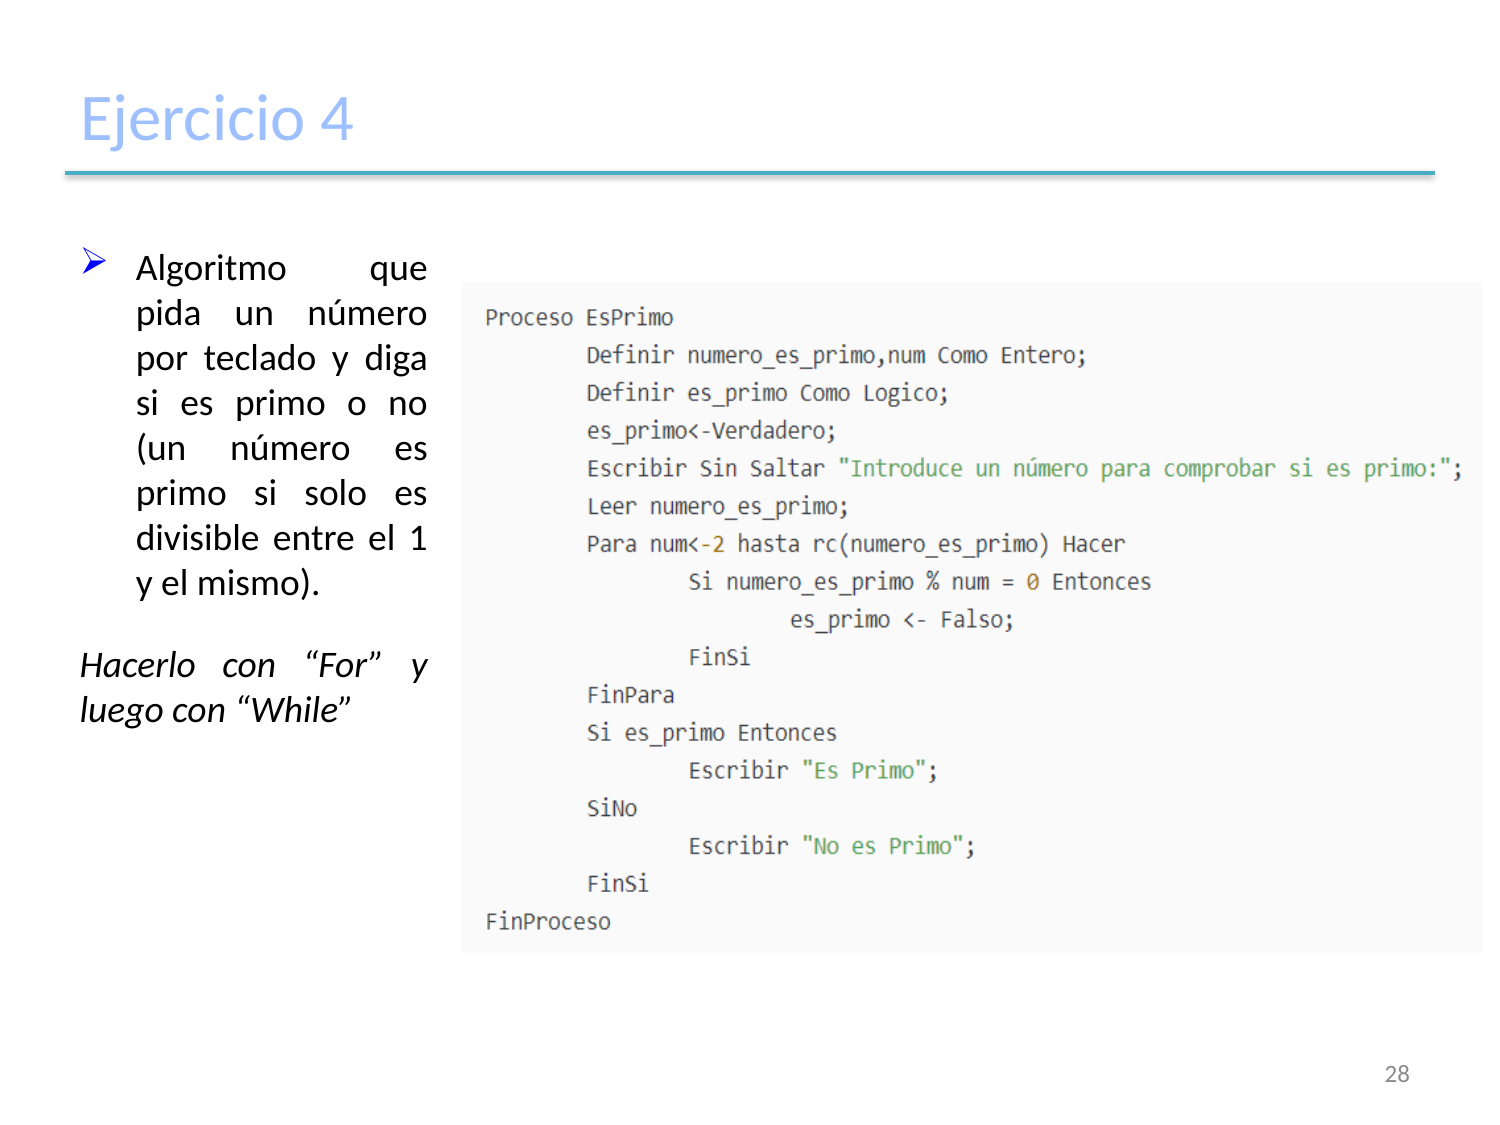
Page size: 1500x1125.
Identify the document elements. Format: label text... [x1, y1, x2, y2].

title Ejercicio 4 [64, 54, 1437, 171]
text_box Algoritmo que pida un número por teclado y diga si es primo o no (un número es primo si solo es divisible entre el 1 y el mismo). Hacerlo con “For” y luego con “While” [64, 235, 443, 821]
slide_number 28 [1074, 1042, 1425, 1103]
picture [457, 282, 1482, 953]
